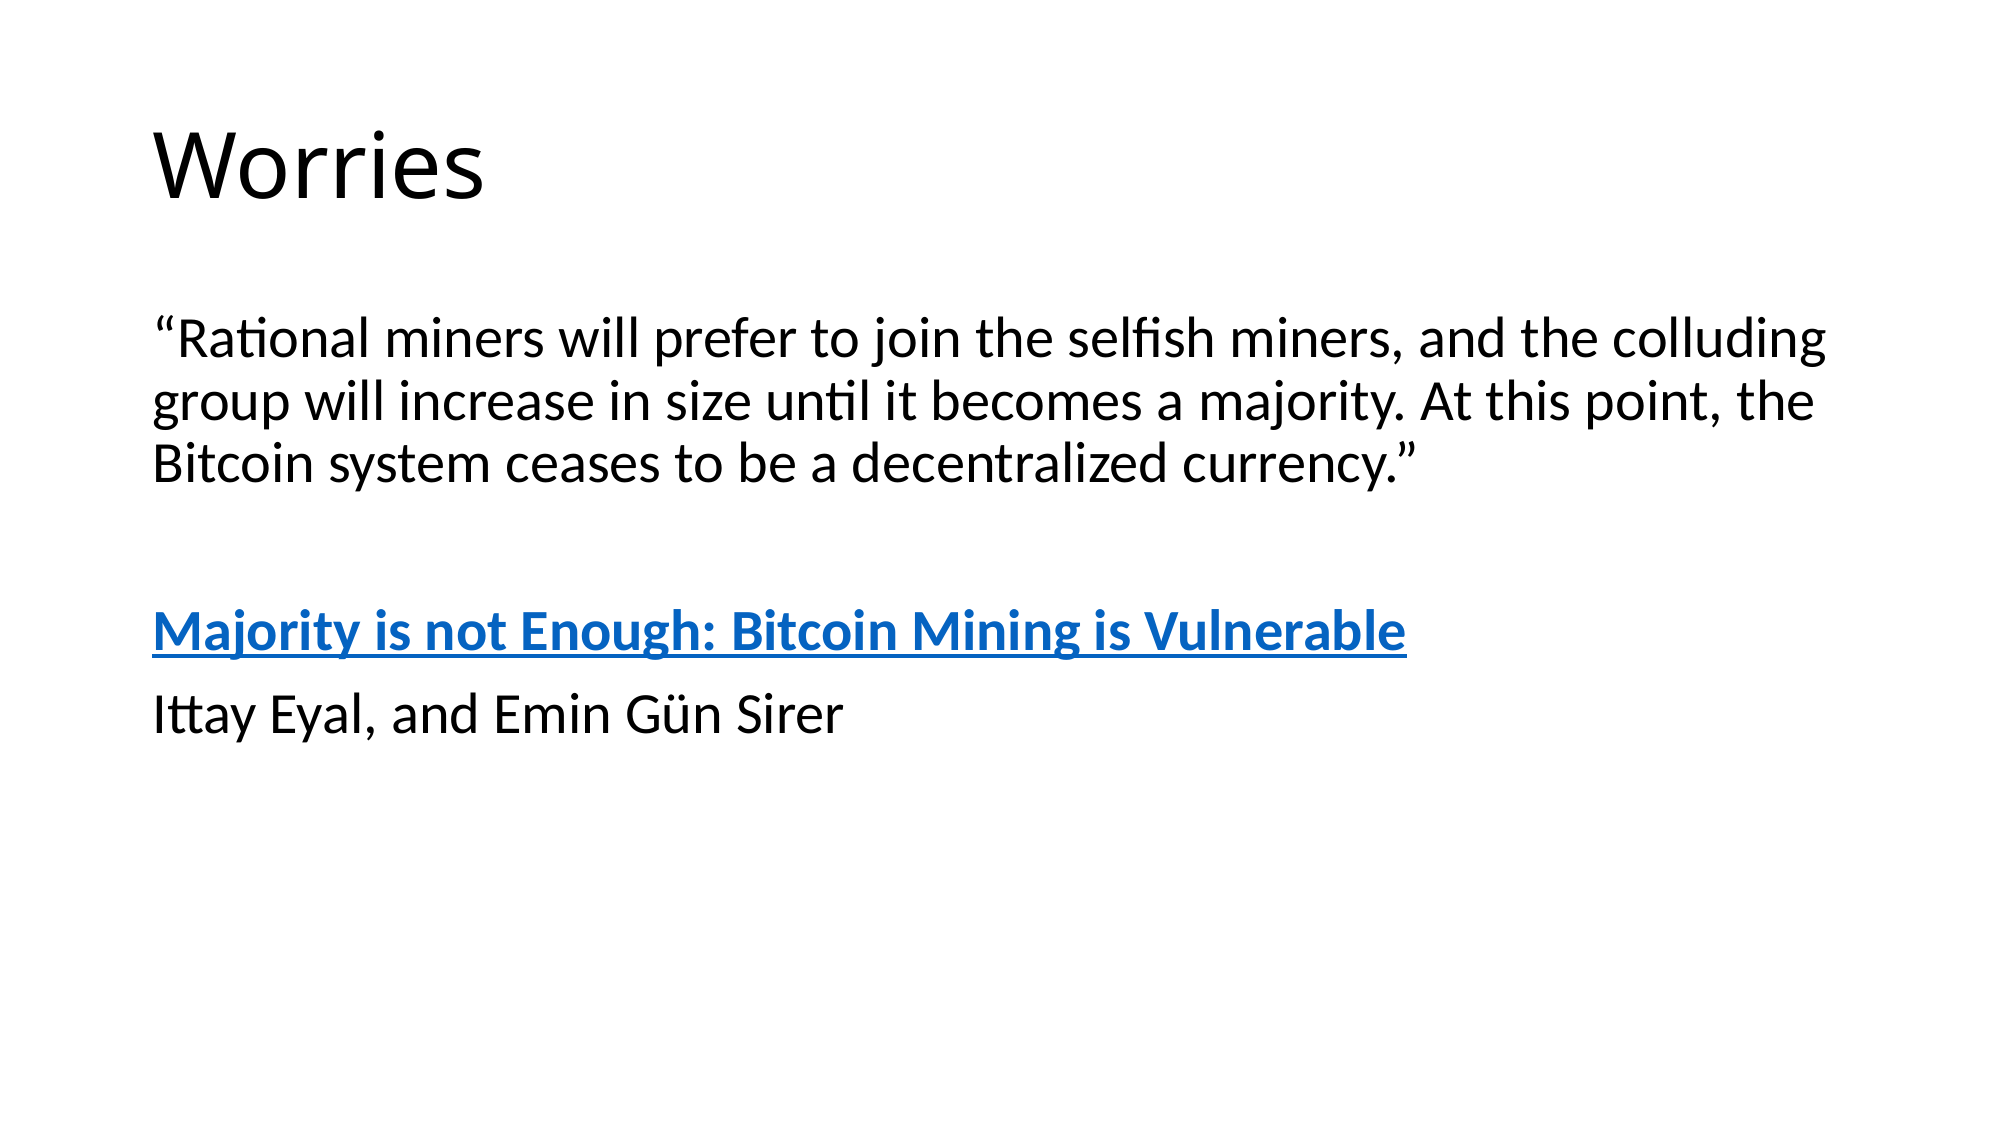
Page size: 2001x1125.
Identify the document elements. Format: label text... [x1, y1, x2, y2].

list “Rational miners will prefer to join the selfish miners, and the colluding group will increase in size until it becomes a majority. At this point, the Bitcoin system ceases to be a decentralized currency.” Majority is not Enough: Bitcoin Mining is Vulnerable Ittay Eyal, and Emin Gün Sirer [137, 299, 1863, 1014]
title Worries [137, 59, 1863, 278]
